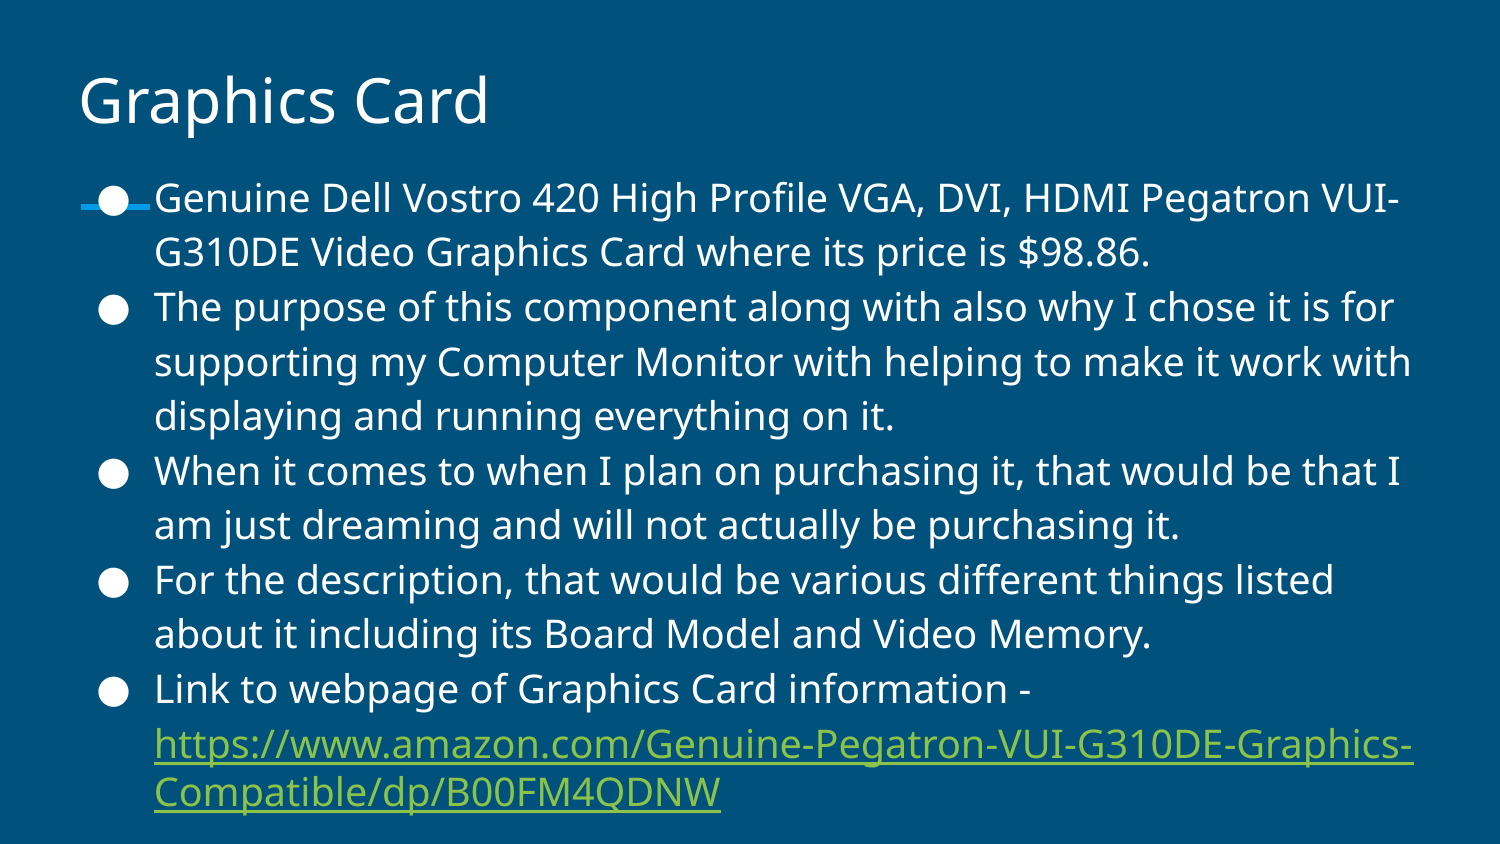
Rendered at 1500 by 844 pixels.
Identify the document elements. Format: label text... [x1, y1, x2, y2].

picture [418, 737, 422, 757]
picture [323, 682, 339, 703]
picture [158, 729, 162, 757]
picture [916, 682, 932, 703]
picture [685, 778, 719, 805]
picture [290, 682, 318, 702]
picture [1269, 737, 1273, 757]
picture [519, 737, 523, 757]
picture [520, 778, 535, 805]
picture [648, 730, 670, 758]
picture [212, 785, 223, 805]
picture [163, 737, 174, 757]
picture [453, 737, 469, 758]
picture [266, 785, 282, 806]
picture [658, 778, 679, 805]
picture [216, 737, 228, 758]
picture [1026, 730, 1046, 758]
picture [440, 682, 457, 703]
picture [1133, 730, 1141, 757]
picture [1337, 737, 1348, 757]
picture [988, 682, 1005, 702]
picture [416, 785, 428, 806]
picture [432, 778, 444, 805]
picture [473, 778, 491, 806]
picture [1053, 730, 1062, 757]
picture [155, 778, 720, 815]
picture [262, 730, 273, 757]
picture [1206, 730, 1221, 757]
picture [1177, 730, 1199, 757]
picture [314, 776, 319, 805]
picture [541, 778, 568, 805]
picture [494, 737, 513, 758]
picture [206, 785, 210, 805]
picture [475, 737, 489, 757]
picture [1239, 730, 1262, 758]
picture [880, 682, 909, 702]
picture [525, 737, 536, 757]
picture [520, 675, 542, 703]
picture [242, 677, 253, 703]
picture [616, 737, 626, 757]
picture [700, 737, 717, 757]
picture [157, 778, 176, 806]
picture [393, 682, 409, 703]
picture [693, 675, 713, 703]
picture [940, 737, 958, 758]
picture [839, 682, 857, 703]
picture [189, 682, 205, 702]
picture [632, 730, 644, 757]
picture [572, 737, 591, 758]
picture [194, 733, 205, 758]
picture [769, 673, 774, 702]
picture [225, 785, 236, 805]
picture [1080, 730, 1102, 758]
picture [415, 682, 433, 712]
picture [495, 673, 507, 702]
picture [1383, 737, 1397, 758]
picture [322, 737, 350, 757]
picture [423, 737, 447, 757]
picture [909, 733, 920, 758]
picture [449, 778, 468, 805]
picture [736, 737, 741, 757]
picture [888, 737, 903, 758]
picture [925, 737, 929, 757]
title Graphics Card [63, 38, 1437, 150]
picture [597, 737, 601, 757]
picture [550, 682, 561, 702]
picture [233, 737, 247, 758]
picture [630, 778, 651, 805]
picture [155, 737, 1413, 767]
picture [718, 682, 734, 703]
picture [394, 737, 410, 758]
picture [864, 682, 875, 702]
picture [756, 682, 769, 703]
picture [999, 730, 1021, 757]
picture [742, 682, 753, 702]
picture [182, 785, 200, 806]
picture [841, 737, 858, 758]
picture [564, 682, 580, 703]
picture [346, 673, 364, 703]
picture [645, 682, 659, 703]
picture [496, 778, 513, 806]
picture [963, 682, 981, 703]
picture [1331, 729, 1336, 757]
picture [1153, 730, 1171, 758]
picture [277, 730, 288, 757]
picture [664, 682, 678, 703]
picture [353, 737, 381, 757]
picture [765, 737, 776, 757]
picture [819, 730, 836, 757]
picture [677, 737, 693, 758]
picture [472, 682, 491, 703]
picture [782, 737, 799, 758]
picture [179, 733, 191, 758]
picture [573, 778, 593, 805]
picture [553, 737, 567, 758]
picture [348, 785, 365, 806]
picture [759, 737, 763, 757]
picture [385, 776, 402, 806]
picture [1283, 737, 1299, 758]
picture [257, 682, 276, 703]
picture [370, 682, 388, 712]
picture [603, 737, 614, 757]
picture [724, 737, 735, 758]
picture [937, 677, 948, 703]
list Genuine Dell Vostro 420 High Profile VGA, DVI, HDMI Pegatron VUI-G310DE Video Graphics Card where its price is $98.86. The purpose of this component along with also why I chose it is for supporting my Computer Monitor with helping to make it work with displaying and running everything on it. When it comes to when I plan on purchasing it, that would be that I am just dreaming and will not actually be purchasing it. For the description, that would be various different things listed about it including its Board Model and Video Memory. Link to webpage of Graphics Card information - https://www.amazon.com/Genuine-Pegatron-VUI-G310DE-Graphics-Compatible/dp/B00FM4QDNW [63, 150, 1437, 656]
picture [213, 673, 228, 702]
picture [611, 673, 628, 702]
picture [965, 737, 981, 757]
picture [369, 778, 380, 805]
picture [287, 781, 299, 806]
picture [320, 785, 332, 806]
picture [291, 737, 319, 757]
picture [824, 673, 836, 702]
picture [1108, 730, 1125, 758]
picture [158, 675, 173, 702]
picture [1364, 737, 1378, 758]
picture [587, 682, 605, 712]
picture [802, 682, 819, 702]
